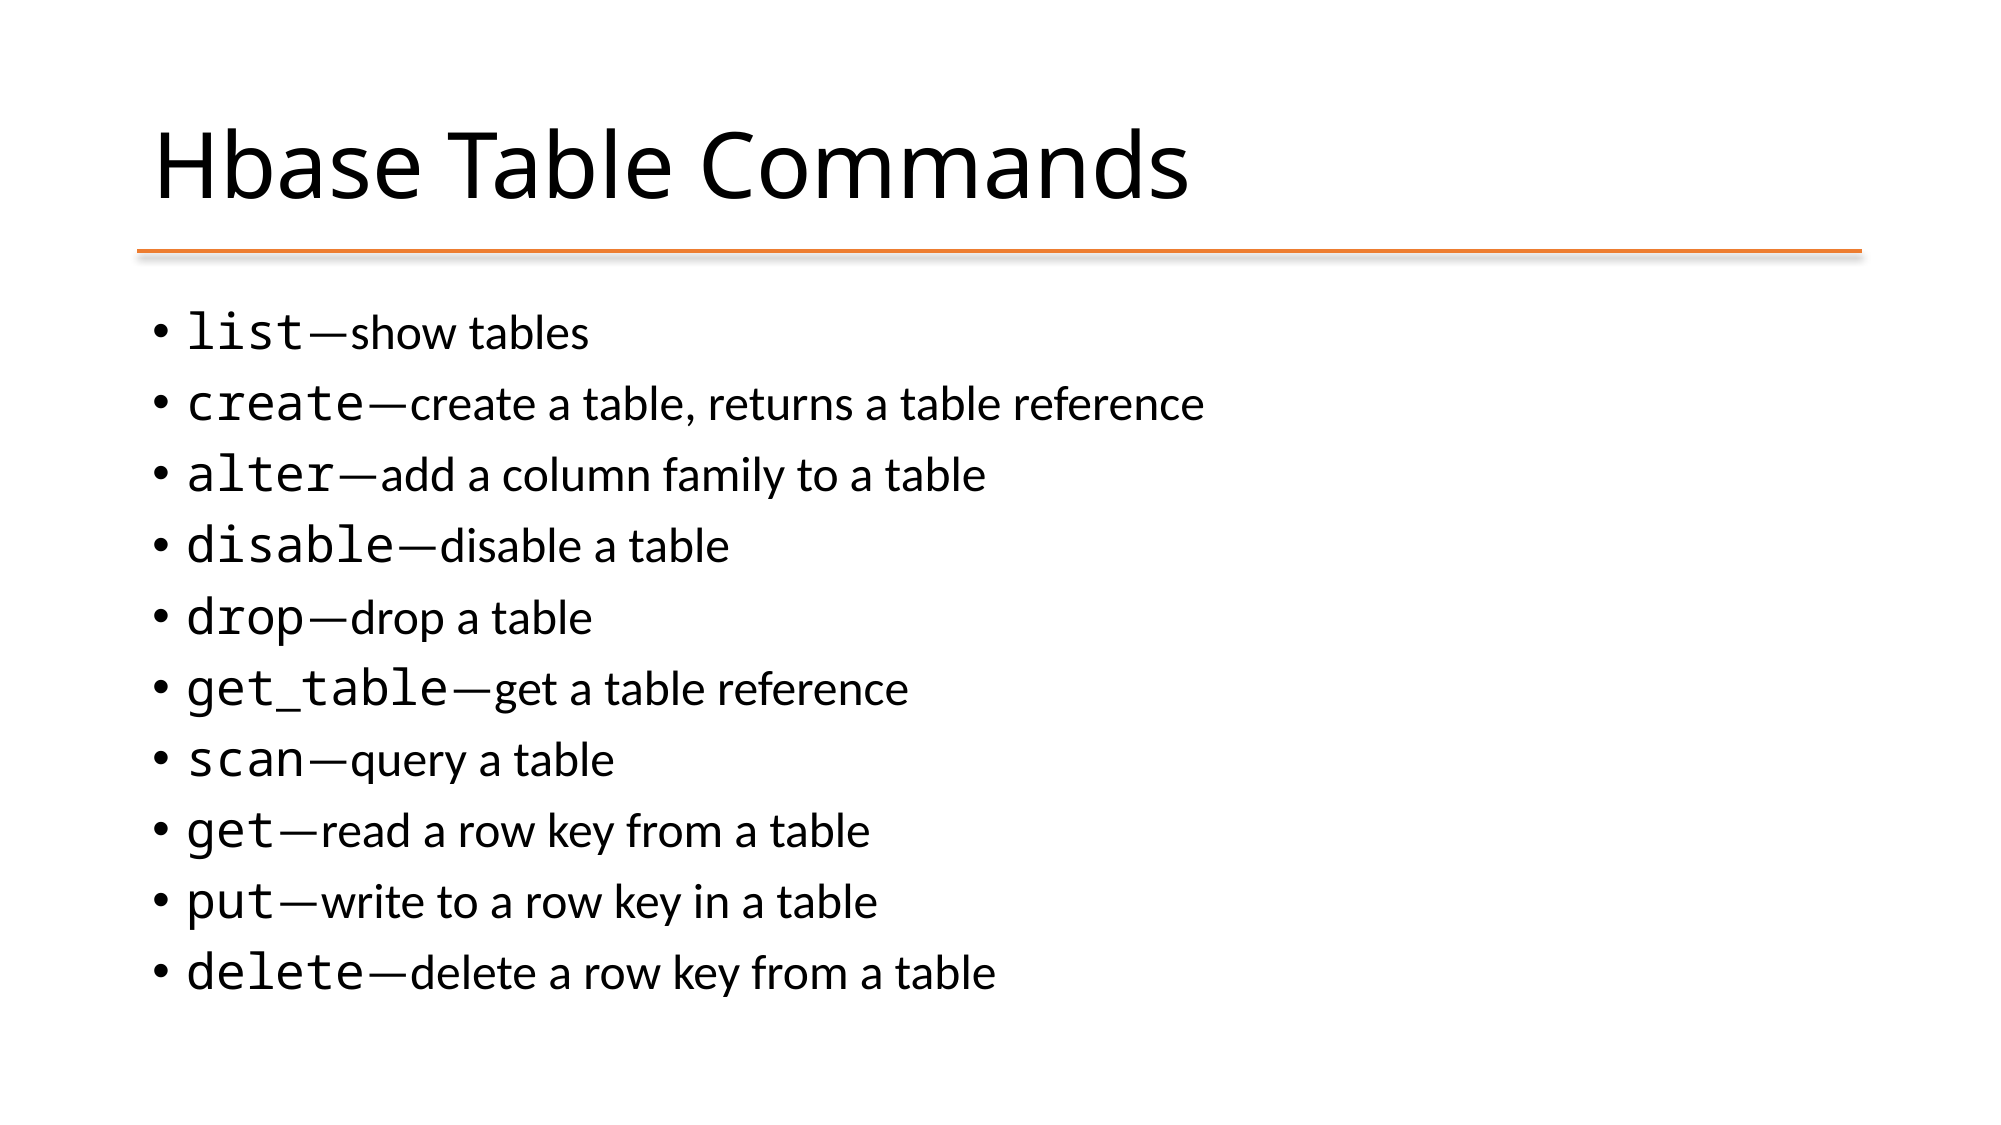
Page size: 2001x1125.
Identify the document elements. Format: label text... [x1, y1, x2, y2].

list list—show tables create—create a table, returns a table reference alter—add a column family to a table disable—disable a table drop—drop a table get_table—get a table reference scan—query a table get—read a row key from a table put—write to a row key in a table delete—delete a row key from a table [137, 299, 1863, 1014]
title Hbase Table Commands [137, 59, 1863, 278]
